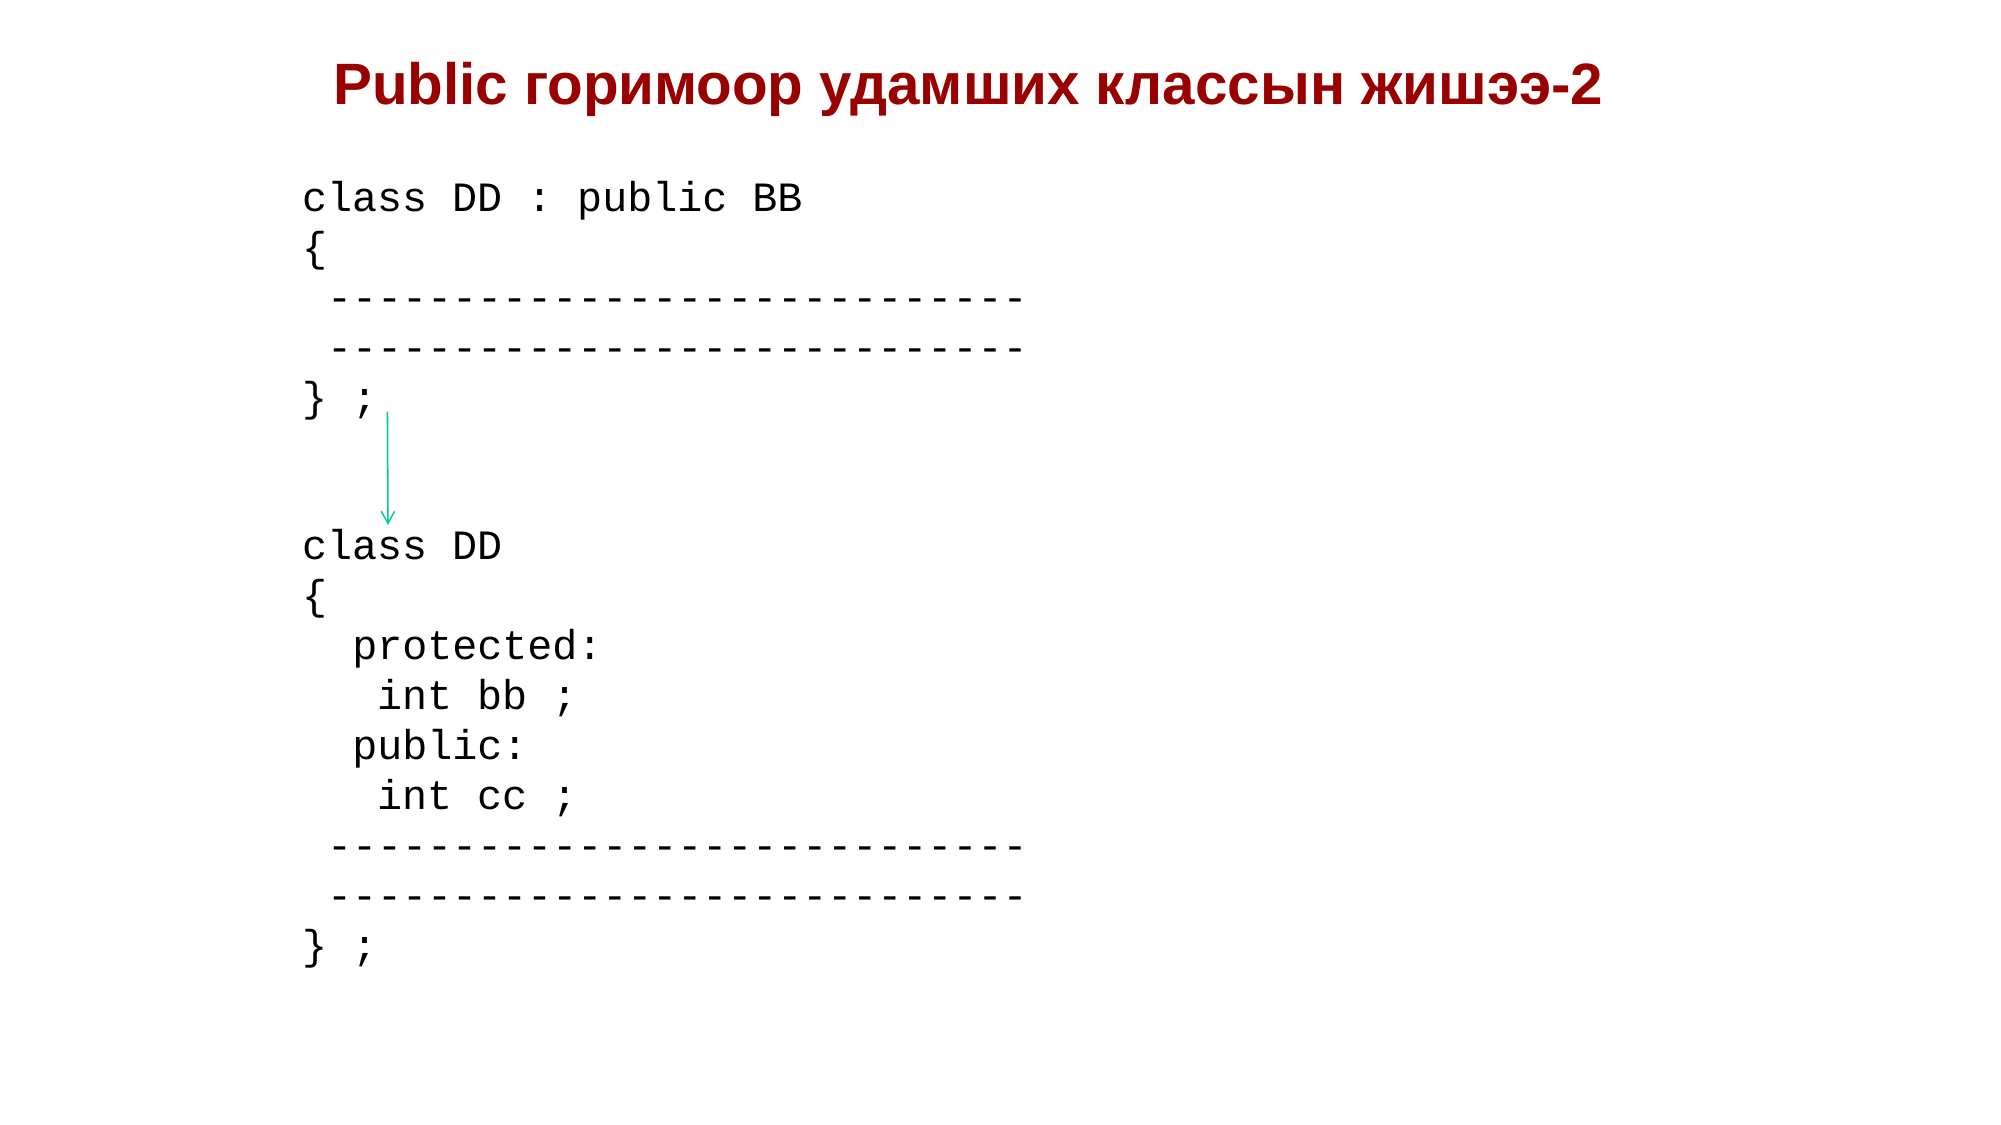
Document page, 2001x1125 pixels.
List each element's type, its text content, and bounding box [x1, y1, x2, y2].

text_box class DD { protected: int bb ; public: int cc ; ---------------------------- ---------------------------- } ; [287, 509, 1638, 976]
text_box Public горимоор удамших классын жишээ-2 [318, 49, 1682, 113]
text_box class DD : public BB { ---------------------------- ---------------------------- } ; [287, 162, 1638, 428]
